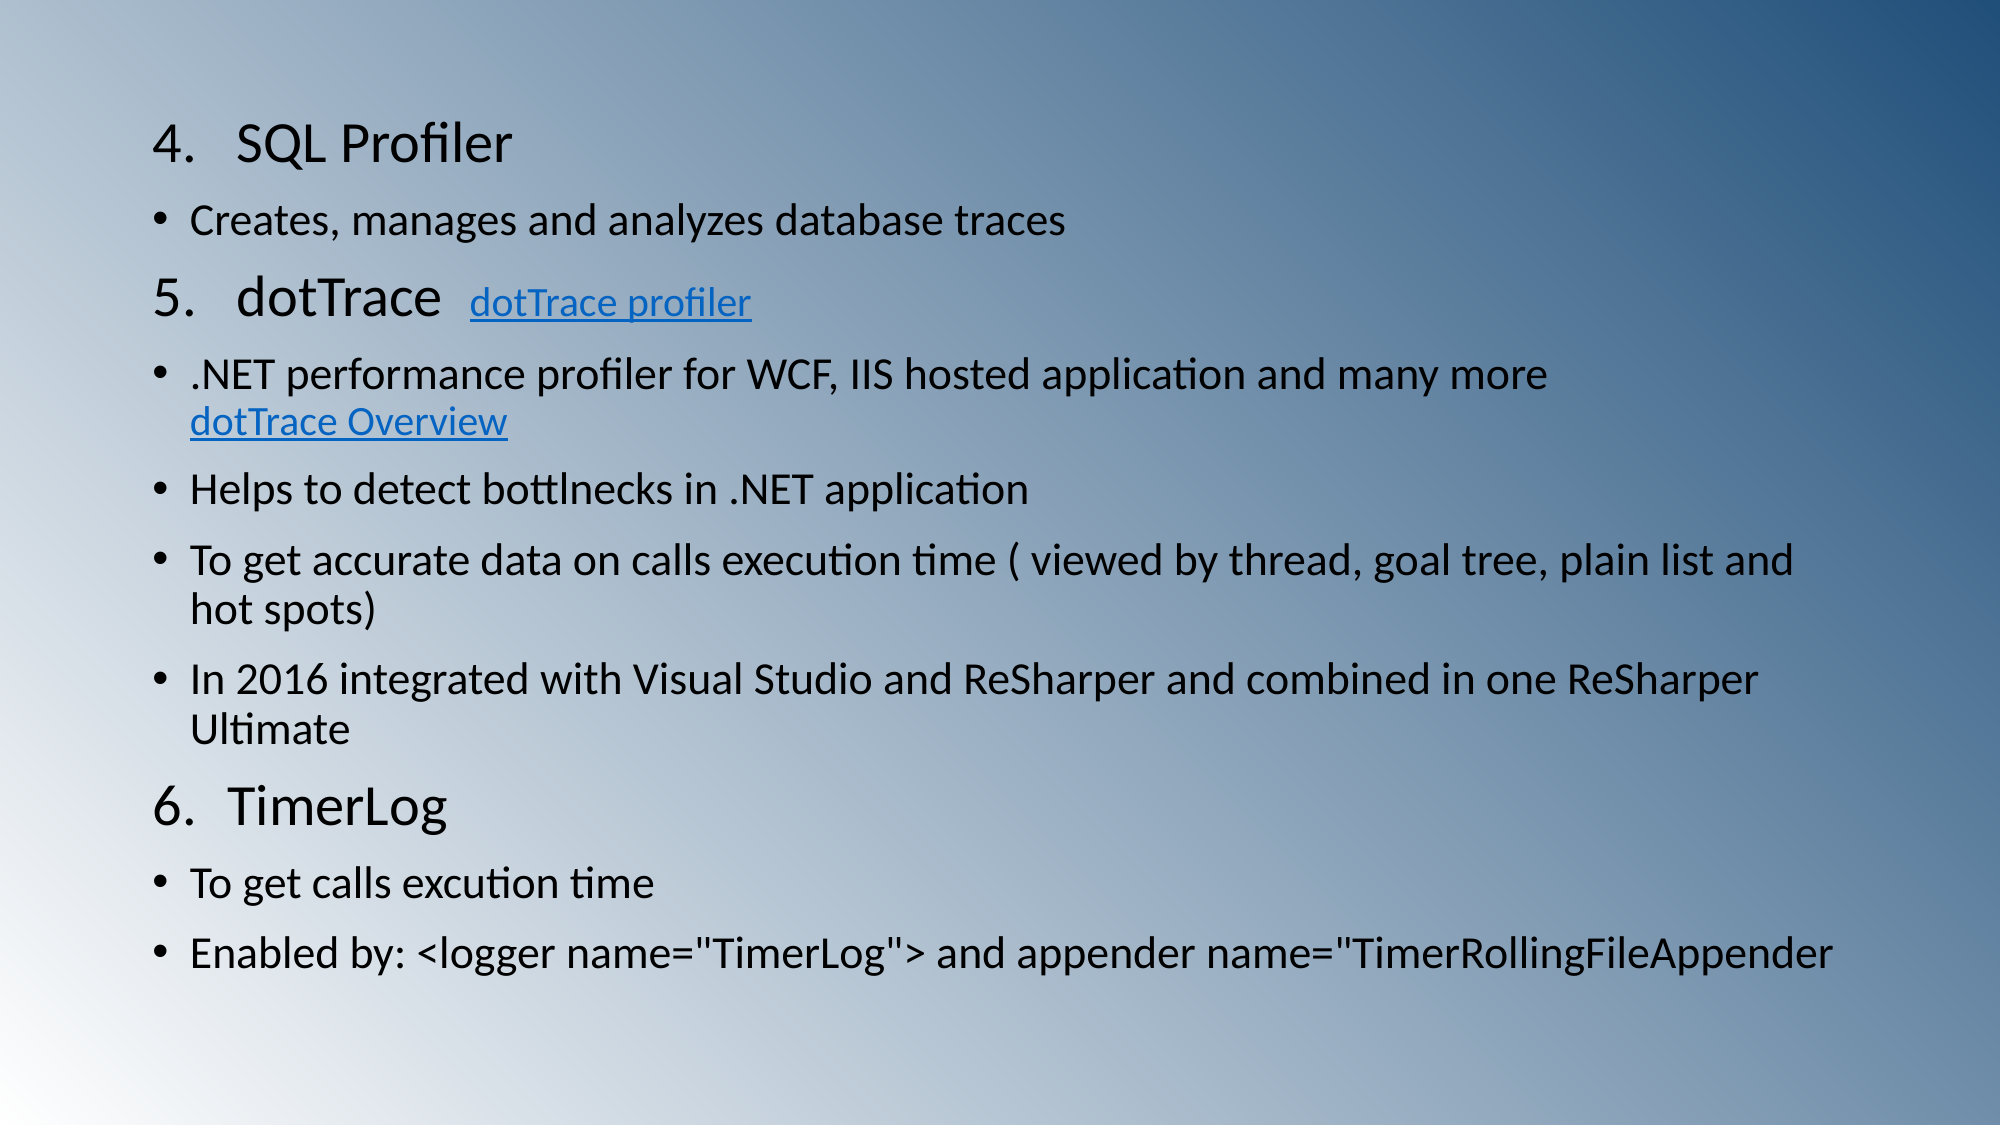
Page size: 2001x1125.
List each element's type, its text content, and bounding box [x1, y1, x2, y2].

list SQL Profiler Creates, manages and analyzes database traces dotTrace dotTrace profiler .NET performance profiler for WCF, IIS hosted application and many more dotTrace Overview Helps to detect bottlnecks in .NET application To get accurate data on calls execution time ( viewed by thread, goal tree, plain list and hot spots) In 2016 integrated with Visual Studio and ReSharper and combined in one ReSharper Ultimate TimerLog To get calls excution time Enabled by: <logger name="TimerLog"> and appender name="TimerRollingFileAppender [137, 104, 1863, 1014]
